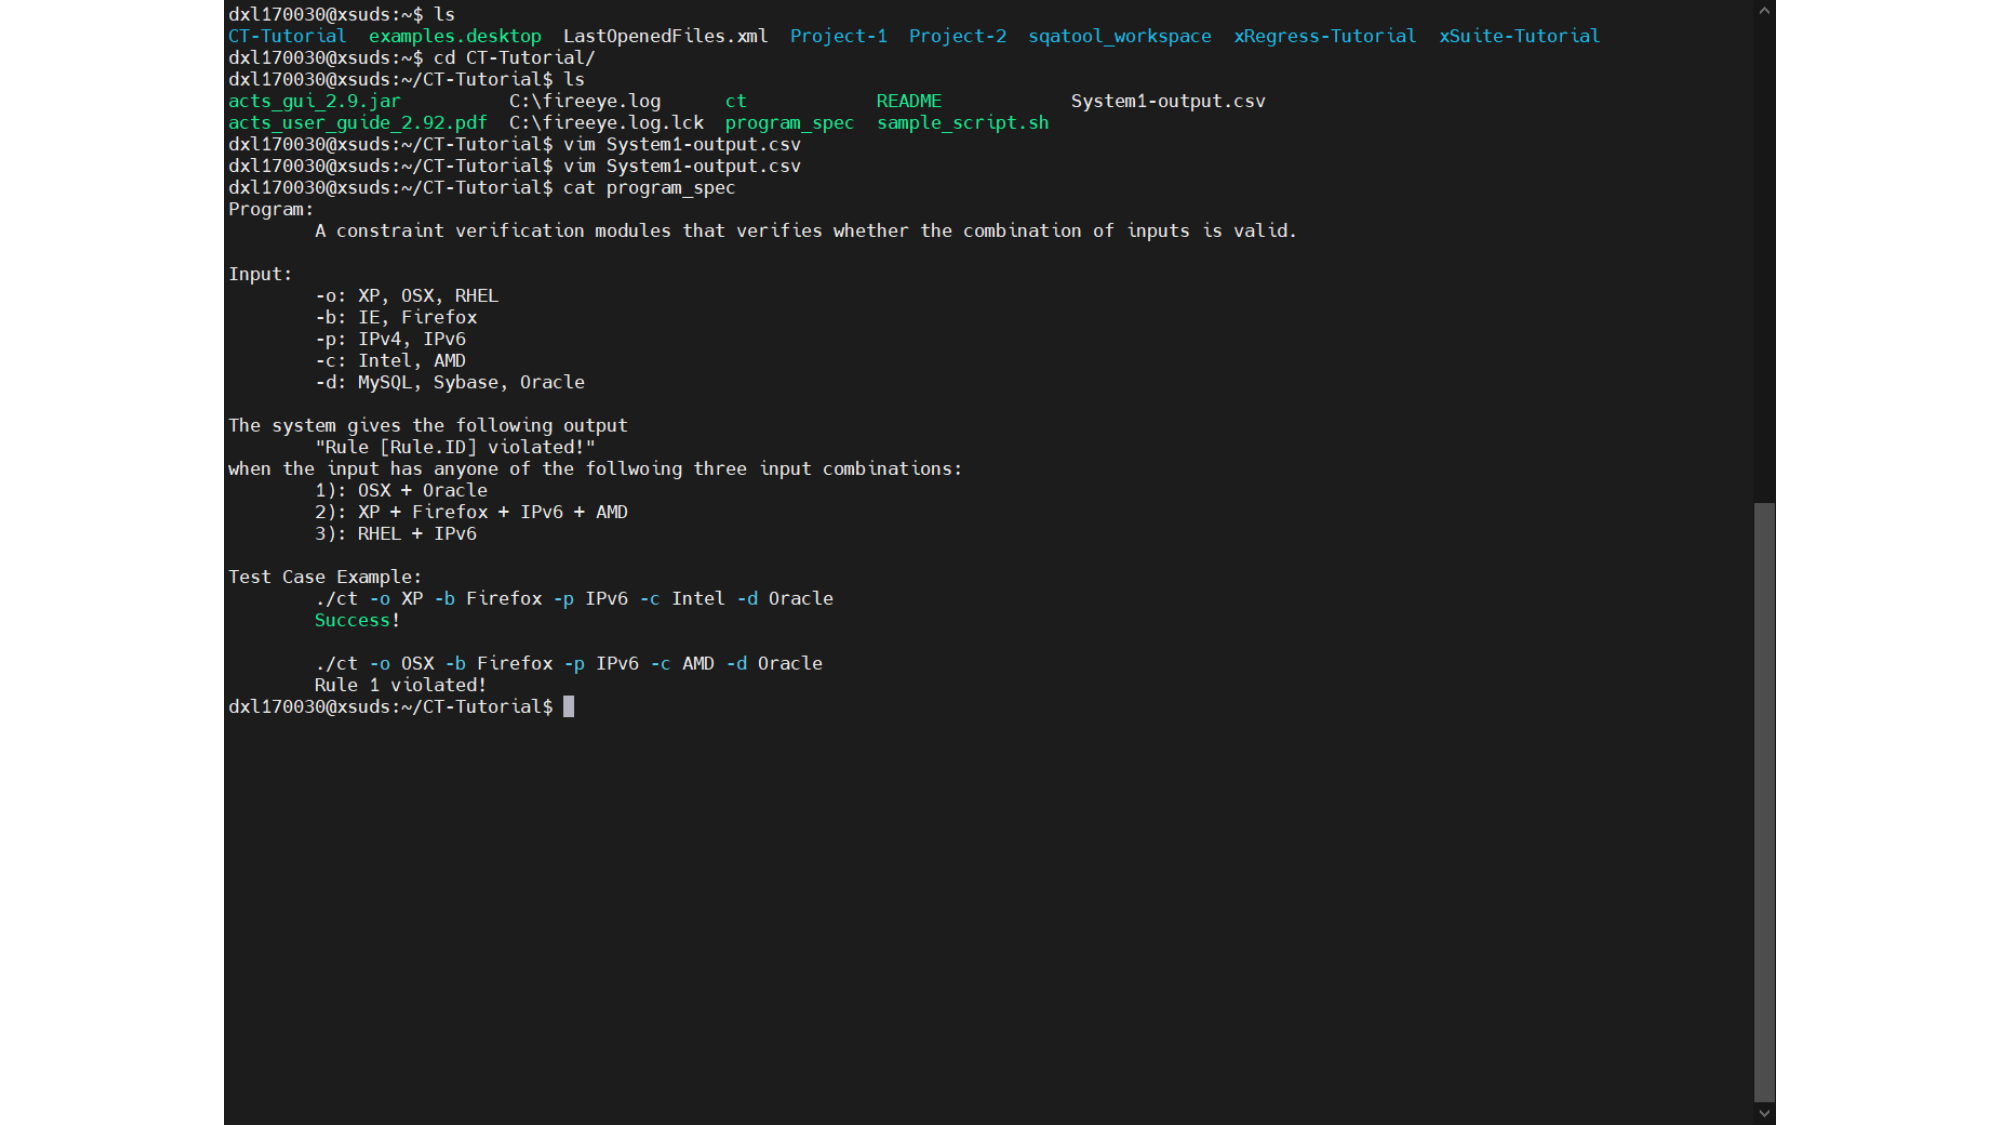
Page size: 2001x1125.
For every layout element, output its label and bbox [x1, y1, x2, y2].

picture [223, 0, 1776, 1125]
